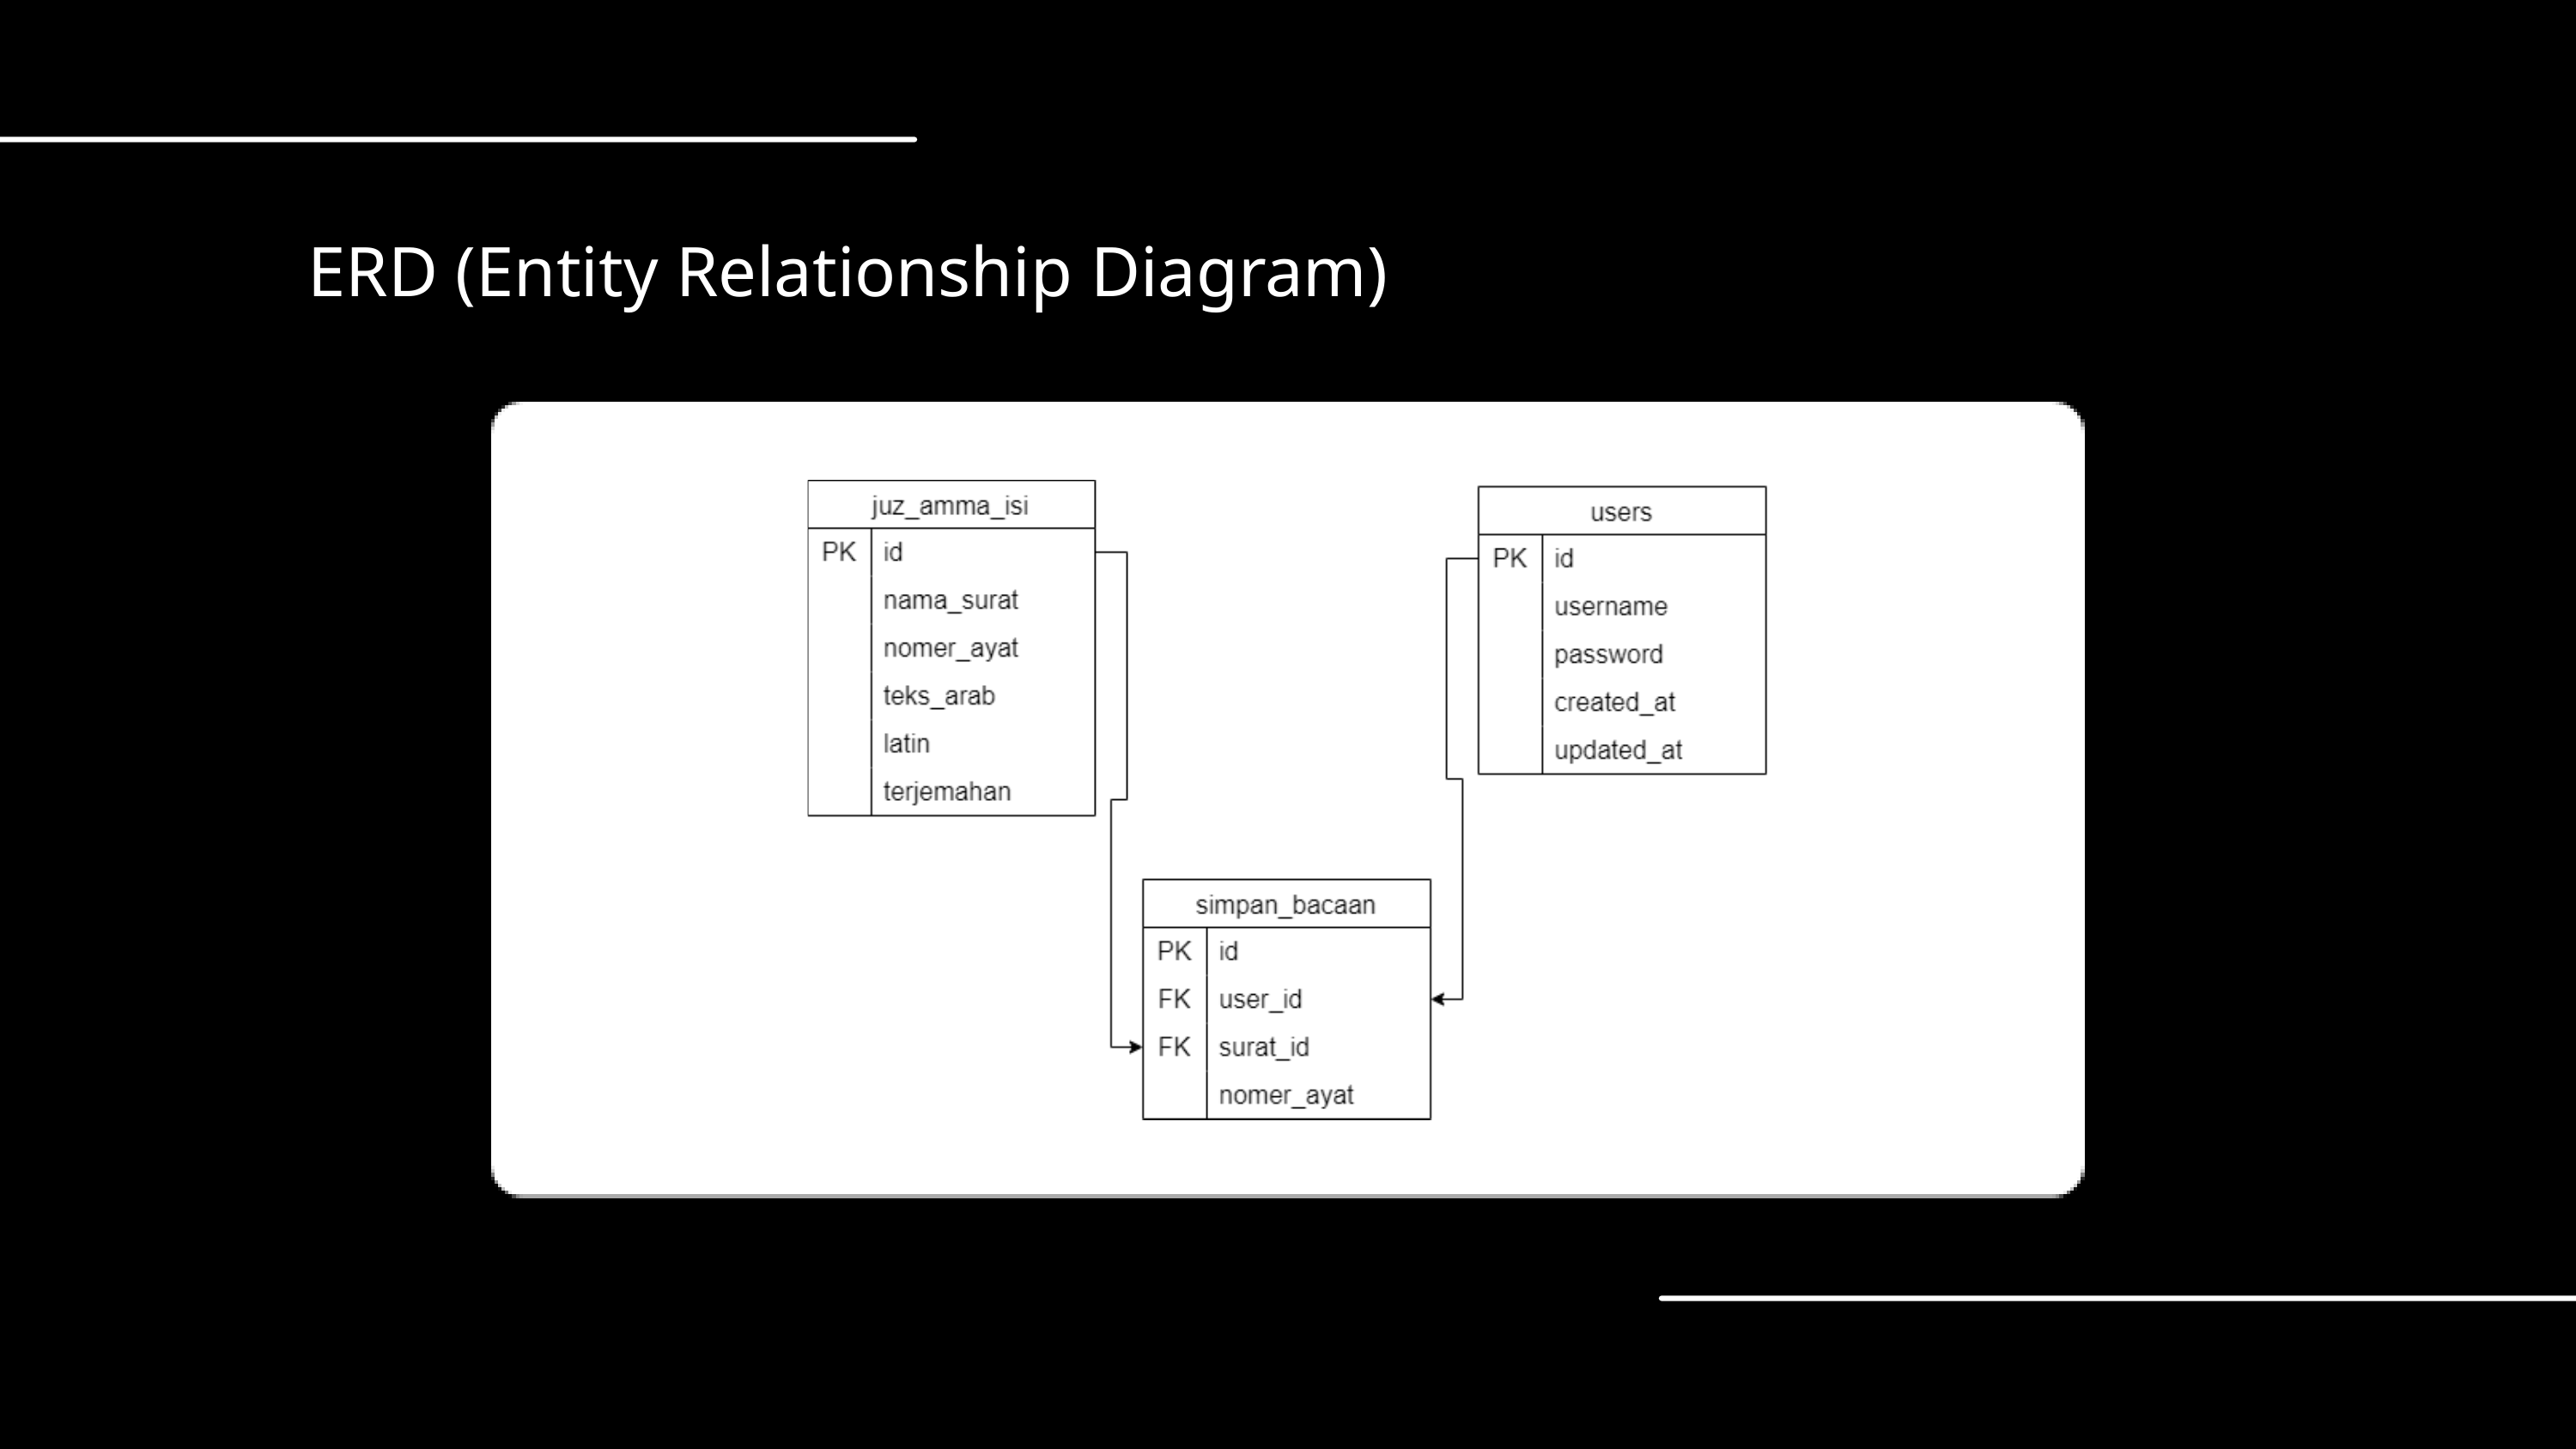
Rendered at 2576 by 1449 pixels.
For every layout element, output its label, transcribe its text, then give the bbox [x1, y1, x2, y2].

text_box ERD (Entity Relationship Diagram) [307, 241, 1522, 311]
text_box [491, 402, 2085, 1199]
text_box [807, 480, 1769, 1120]
